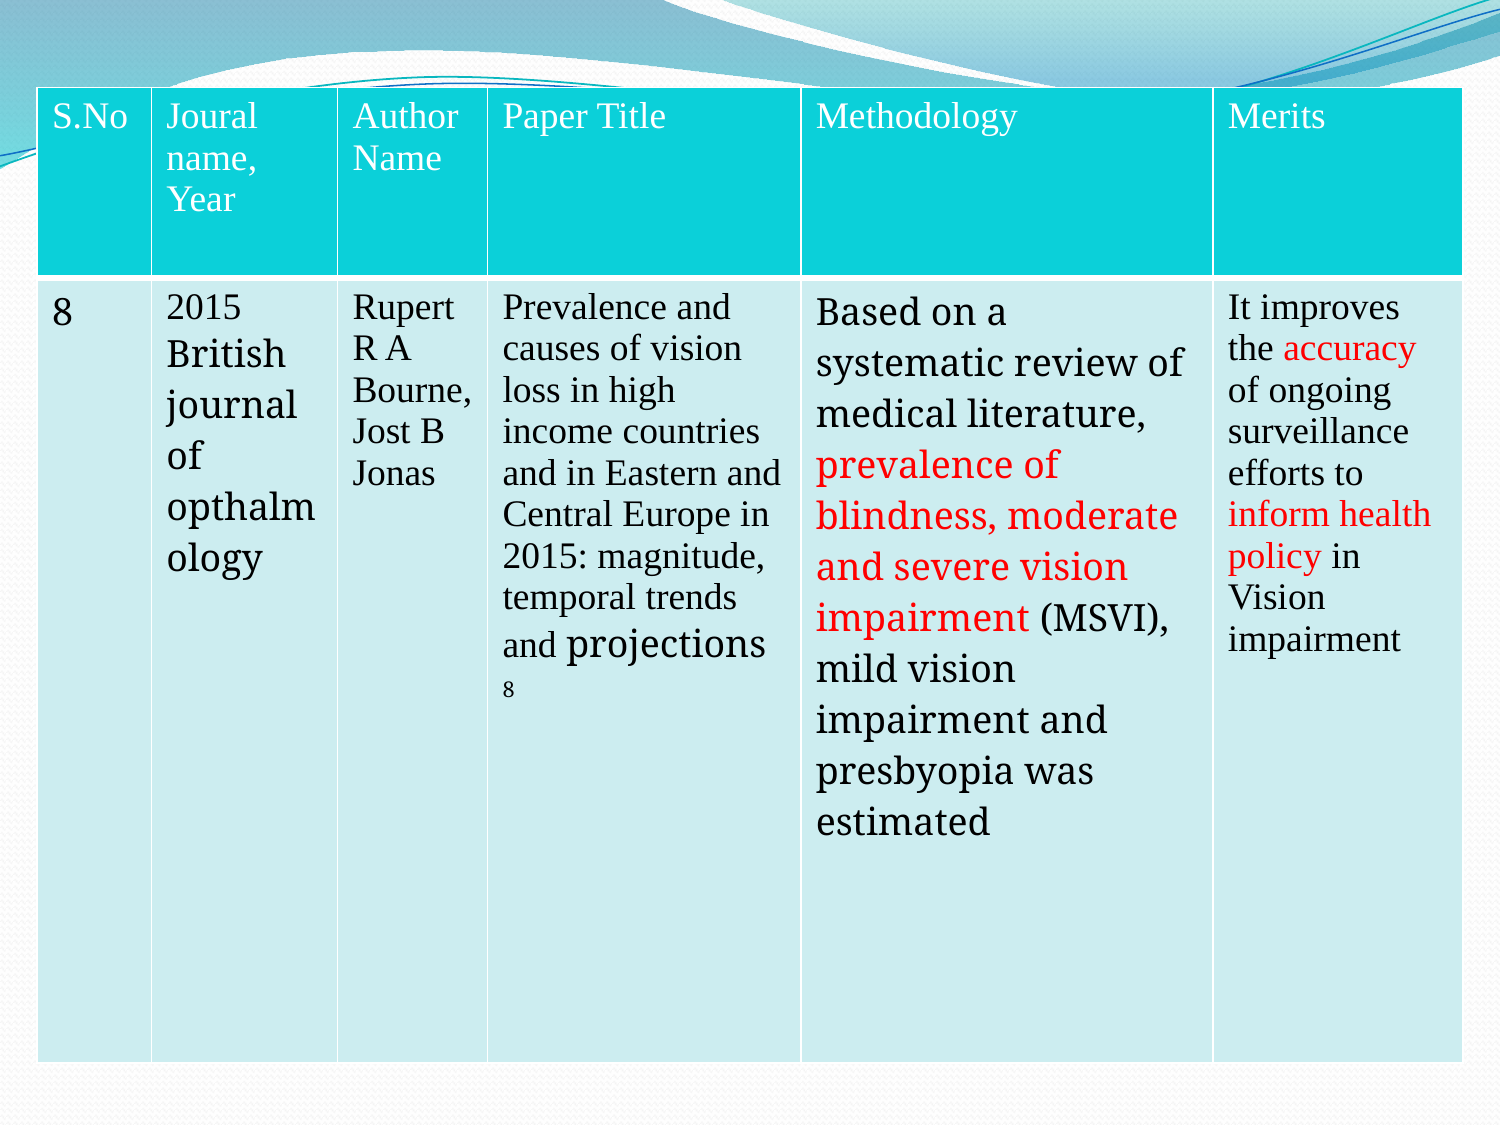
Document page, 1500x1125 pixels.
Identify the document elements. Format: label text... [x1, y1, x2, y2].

table_header Joural name, Year [152, 88, 337, 275]
table_header Author Name [338, 88, 487, 275]
table_cell 8 [38, 281, 151, 1062]
table_header S.No [38, 88, 151, 275]
table_cell 2015 British journal of opthalmology [152, 281, 337, 1062]
table_header Methodology [802, 88, 1212, 275]
table_cell It improves the accuracy of ongoing surveillance efforts to inform health policy in Vision impairment [1214, 281, 1462, 1062]
table_cell Prevalence and causes of vision loss in high income countries and in Eastern and Central Europe in 2015: magnitude, temporal trends and projections 8 [488, 281, 800, 1062]
table_header Paper Title [488, 88, 800, 275]
table_cell Rupert R A Bourne,Jost B Jonas [338, 281, 487, 1062]
table_header Merits [1214, 88, 1462, 275]
table_cell Based on a systematic review of medical literature, prevalence of blindness, moderate and severe vision impairment (MSVI), mild vision impairment and presbyopia was estimated [802, 281, 1212, 1062]
